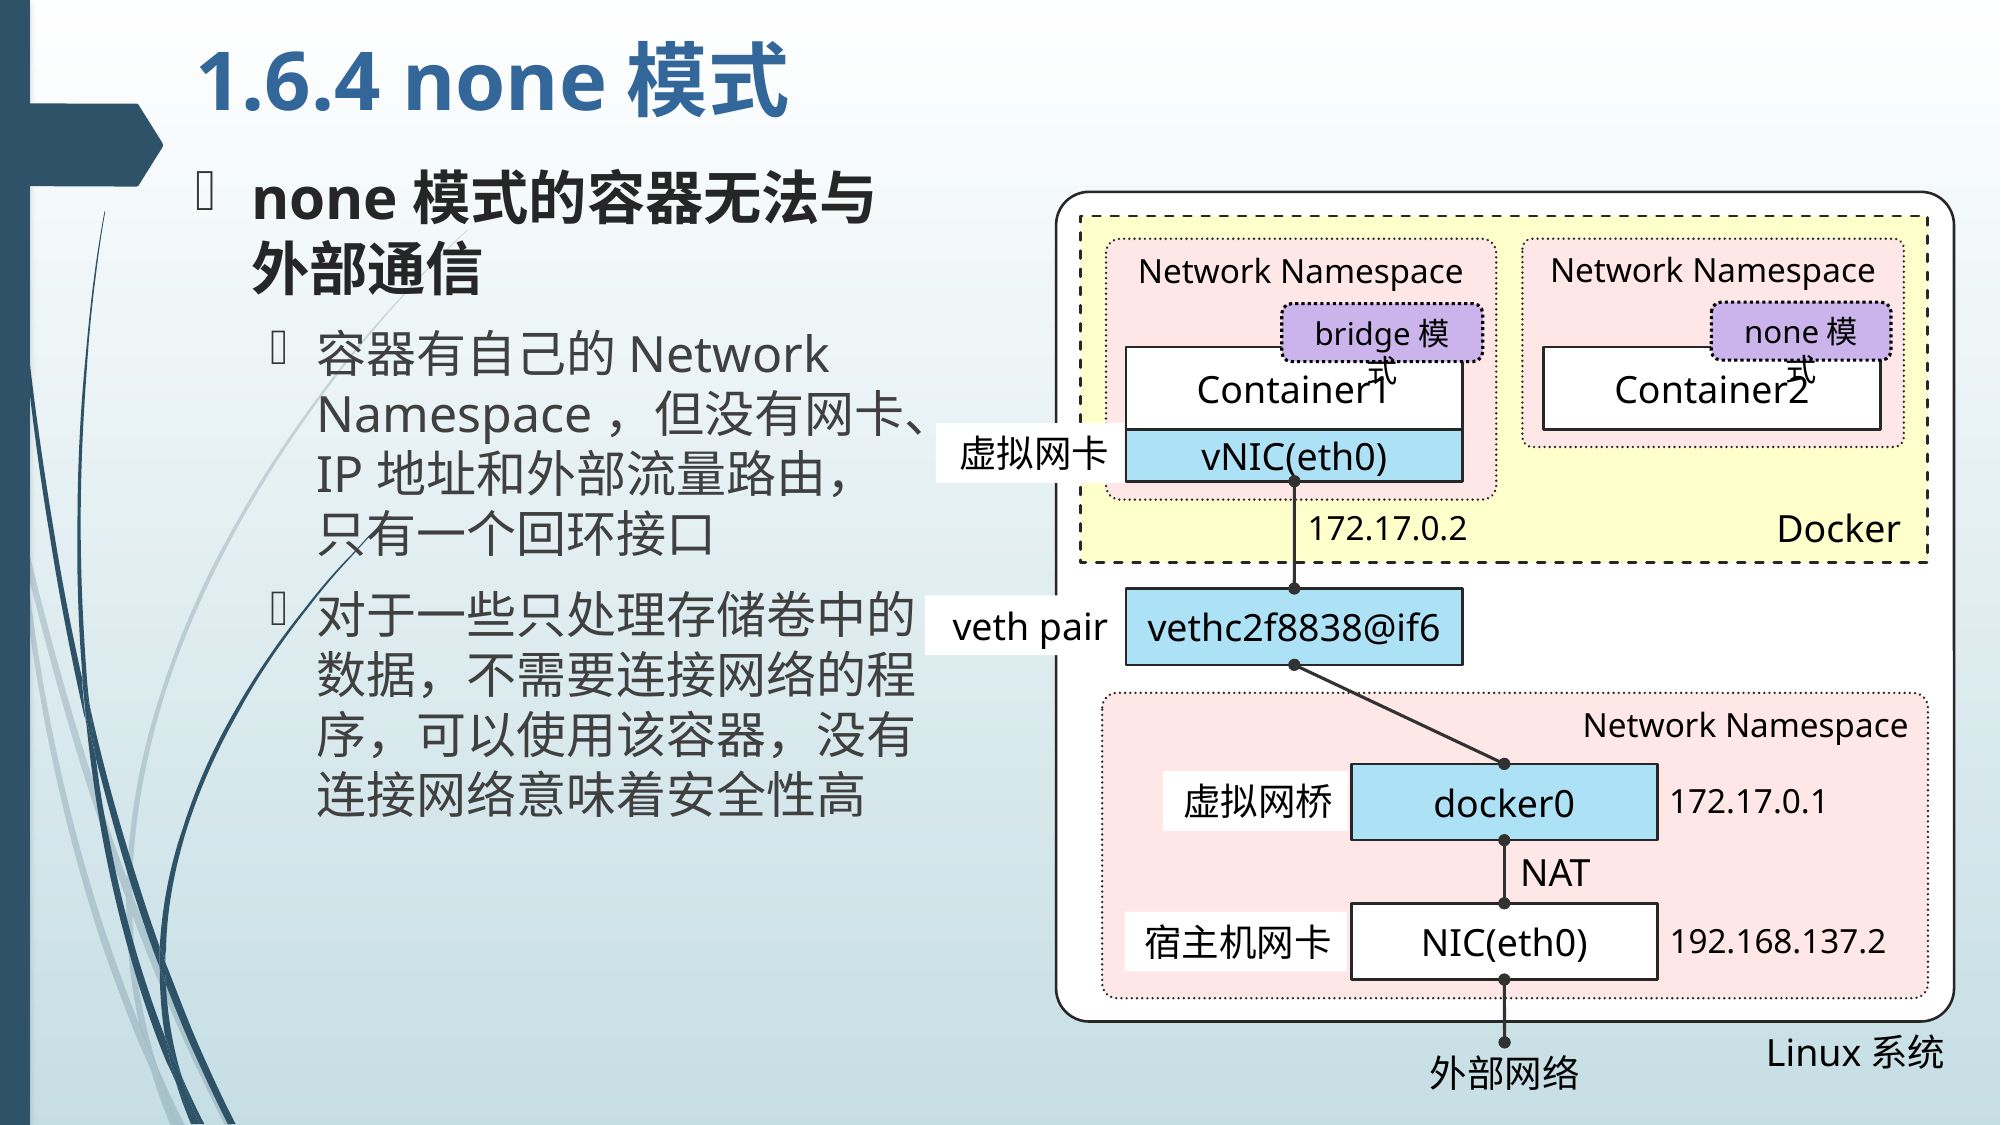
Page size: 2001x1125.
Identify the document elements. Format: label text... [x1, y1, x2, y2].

text_box none模式 [1711, 302, 1892, 361]
text_box docker0 [1350, 763, 1659, 841]
text_box Container1 [1125, 346, 1464, 428]
text_box NIC(eth0) [1350, 902, 1659, 981]
text_box 外部网络 [1414, 1042, 1595, 1103]
text_box Network Namespace [1508, 691, 1930, 1000]
text_box Network Namespace [1521, 237, 1906, 449]
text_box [1294, 664, 1505, 765]
text_box 虚拟网卡 [935, 423, 1125, 483]
text_box 宿主机网卡 [1124, 911, 1347, 972]
text_box Docker [1761, 497, 1917, 558]
list none模式的容器无法与外部通信 容器有自己的Network Namespace，但没有网卡、IP地址和外部流量路由，只有一个回环接口 对于一些只处理存储卷中的数据，不需要连接网络的程序，可以使用该容器，没有连接网络意味着安全性高 [179, 154, 933, 1103]
text_box Linux系统 [1750, 1021, 1961, 1082]
title 1.6.4 none模式 [179, 22, 1955, 135]
text_box Container2 [1542, 346, 1882, 431]
text_box vethc2f8838@if6 [1125, 587, 1464, 666]
text_box [1054, 190, 1956, 1023]
text_box NAT [1505, 841, 1610, 902]
text_box Network Namespace [1100, 691, 1502, 1000]
text_box vNIC(eth0) [1125, 428, 1464, 483]
text_box Network Namespace [1104, 237, 1498, 501]
text_box 172.17.0.1 [1654, 773, 1871, 828]
text_box [1079, 215, 1929, 564]
text_box 172.17.0.2 [1298, 499, 1509, 555]
text_box veth pair [924, 595, 1124, 656]
text_box bridge模式 [1281, 303, 1483, 362]
text_box 虚拟网桥 [1163, 771, 1348, 831]
text_box 192.168.137.2 [1654, 912, 1907, 968]
